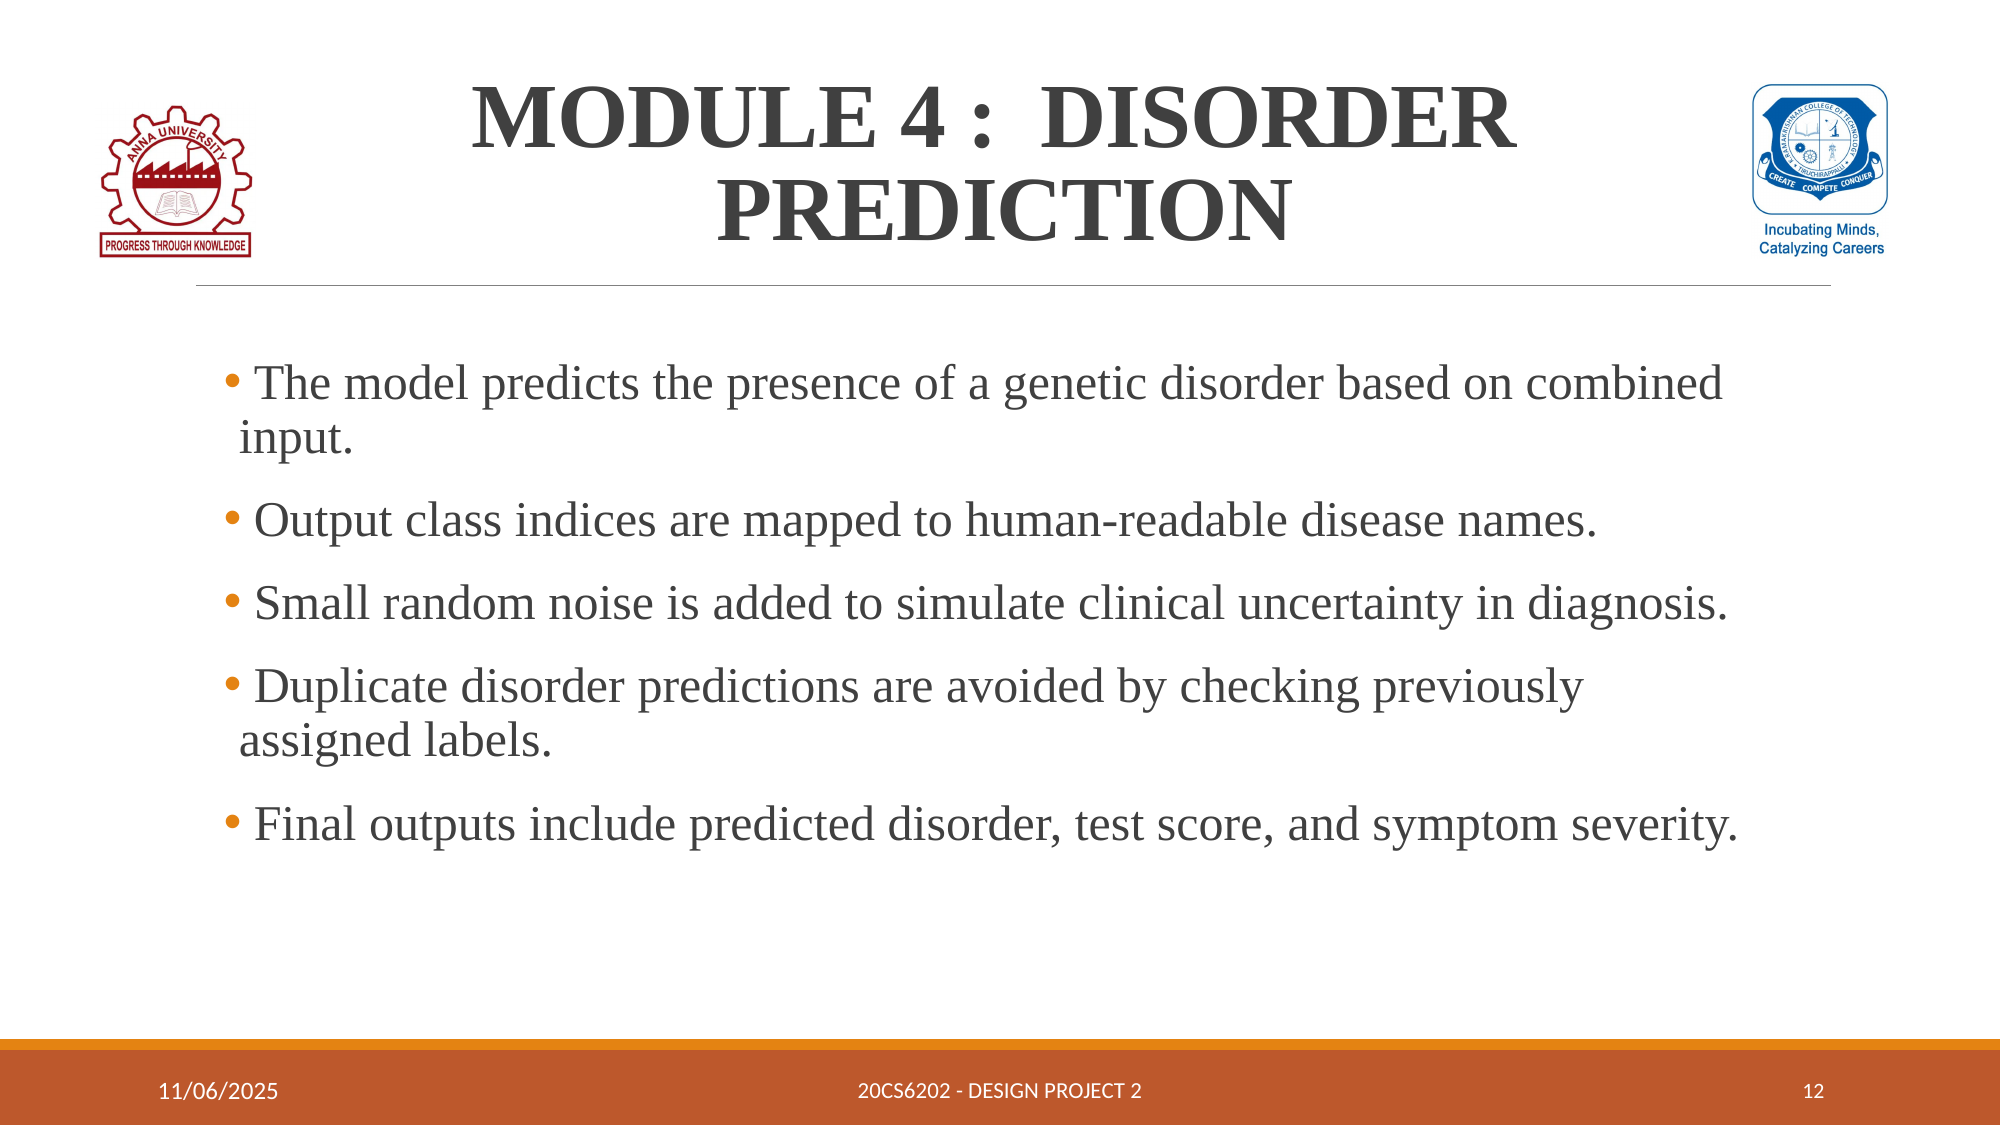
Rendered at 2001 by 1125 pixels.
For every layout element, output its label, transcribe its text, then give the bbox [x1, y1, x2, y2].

picture [94, 101, 257, 260]
picture [1750, 81, 1889, 260]
title MODULE 4 : DISORDER PREDICTION [180, 47, 1830, 285]
slide_number 12 [1624, 1059, 1840, 1120]
footer 20CS6202 - DESIGN PROJECT 2 [604, 1059, 1396, 1120]
list The model predicts the presence of a genetic disorder based on combined input. Output class indices are mapped to human-readable disease names. Small random noise is added to simulate clinical uncertainty in diagnosis. Duplicate disorder predictions are avoided by checking previously assigned labels. Final outputs include predicted disorder, test score, and symptom severity. [208, 348, 1779, 1036]
text_box 11/06/2025 [142, 1066, 532, 1112]
